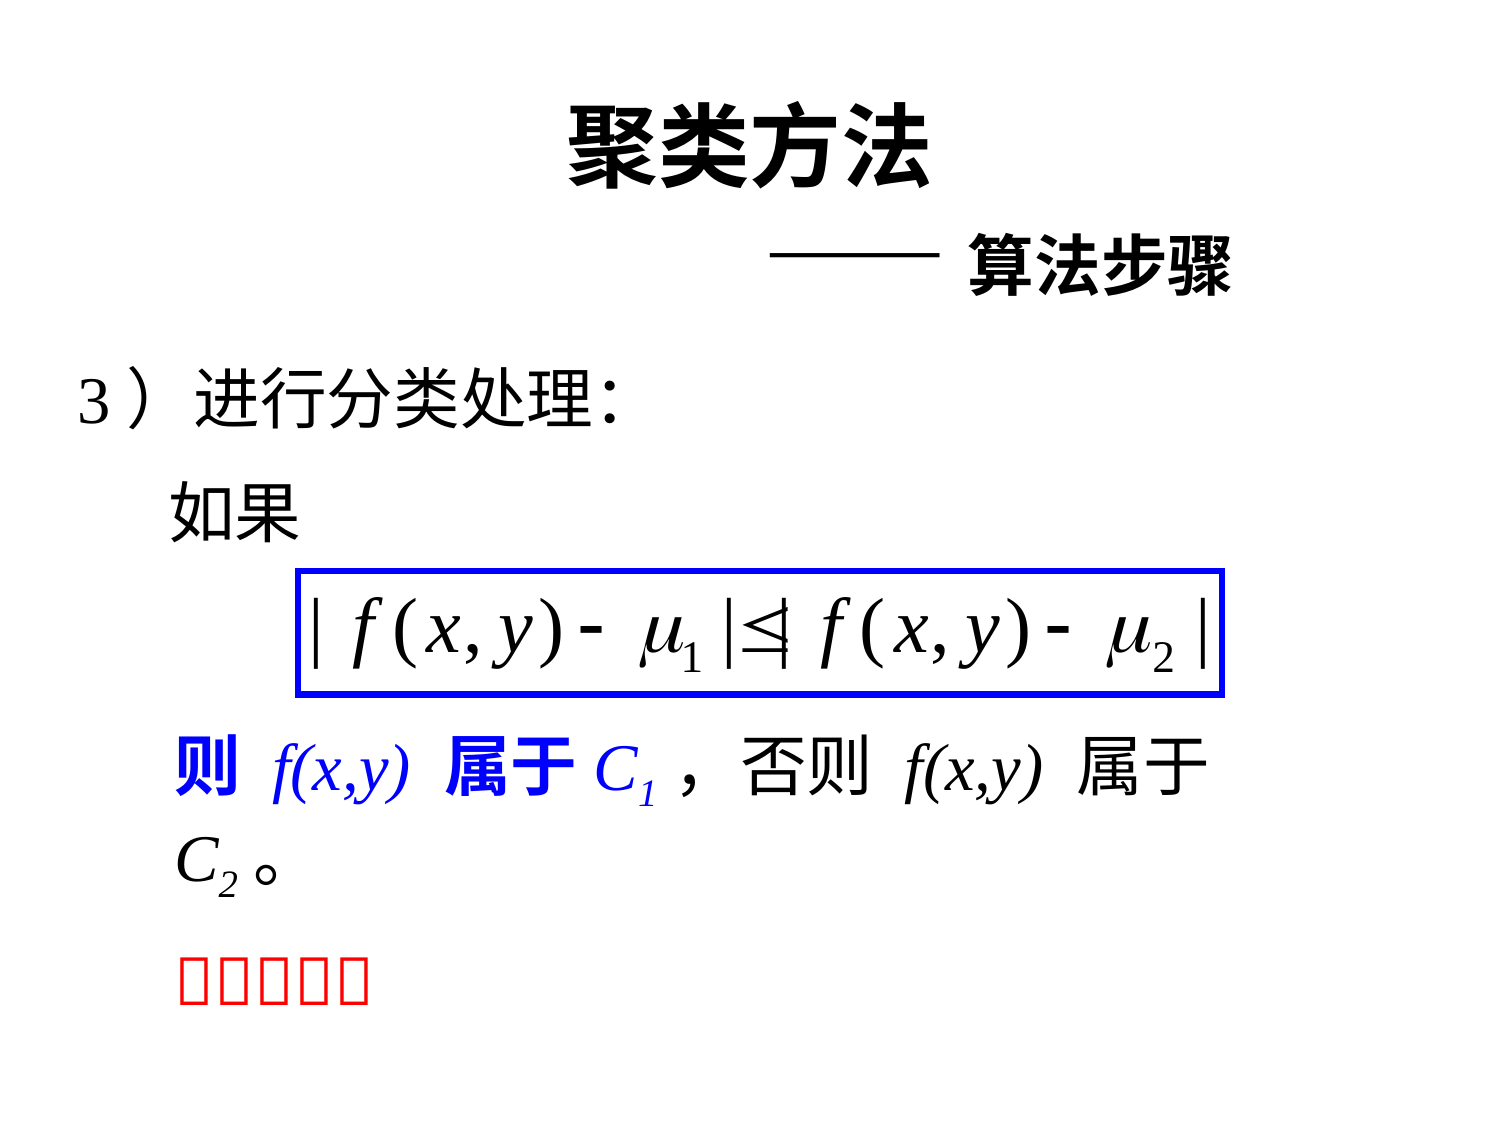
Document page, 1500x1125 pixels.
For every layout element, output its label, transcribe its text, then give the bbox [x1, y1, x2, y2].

text_box 则 f(x,y) 属于C1，否则 f(x,y) 属于C2。  [159, 716, 1310, 1027]
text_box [300, 573, 1220, 692]
text_box 3）进行分类处理： 如果 [62, 349, 1438, 558]
title 聚类方法 —— 算法步骤 [75, 105, 1425, 293]
